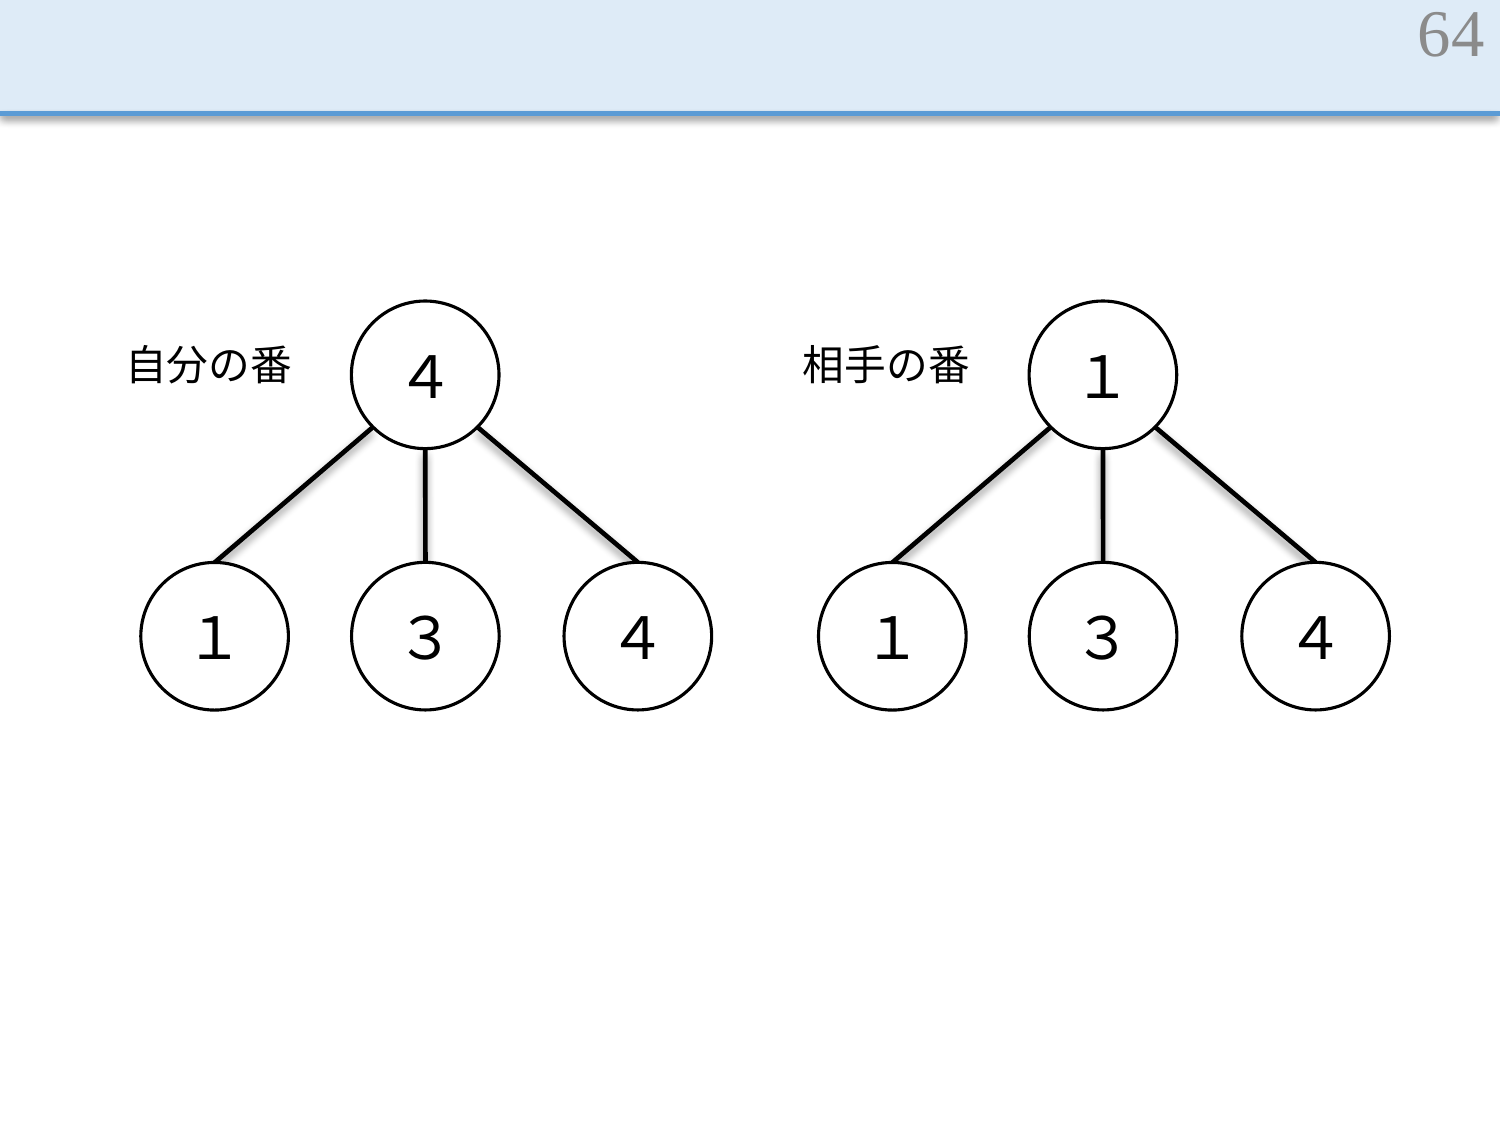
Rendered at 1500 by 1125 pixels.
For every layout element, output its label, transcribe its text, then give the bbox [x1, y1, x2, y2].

slide_number 64 [1162, 0, 1500, 60]
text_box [214, 426, 374, 563]
text_box ３ [1027, 561, 1179, 712]
text_box 自分の番 [110, 331, 315, 396]
text_box ４ [1240, 561, 1392, 712]
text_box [1154, 426, 1317, 563]
text_box １ [1027, 299, 1179, 451]
text_box ４ [562, 561, 714, 712]
text_box １ [139, 561, 290, 712]
text_box ３ [349, 560, 501, 712]
text_box １ [816, 561, 968, 712]
text_box 相手の番 [788, 331, 993, 396]
text_box ４ [349, 299, 501, 451]
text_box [891, 426, 1052, 563]
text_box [476, 426, 639, 563]
